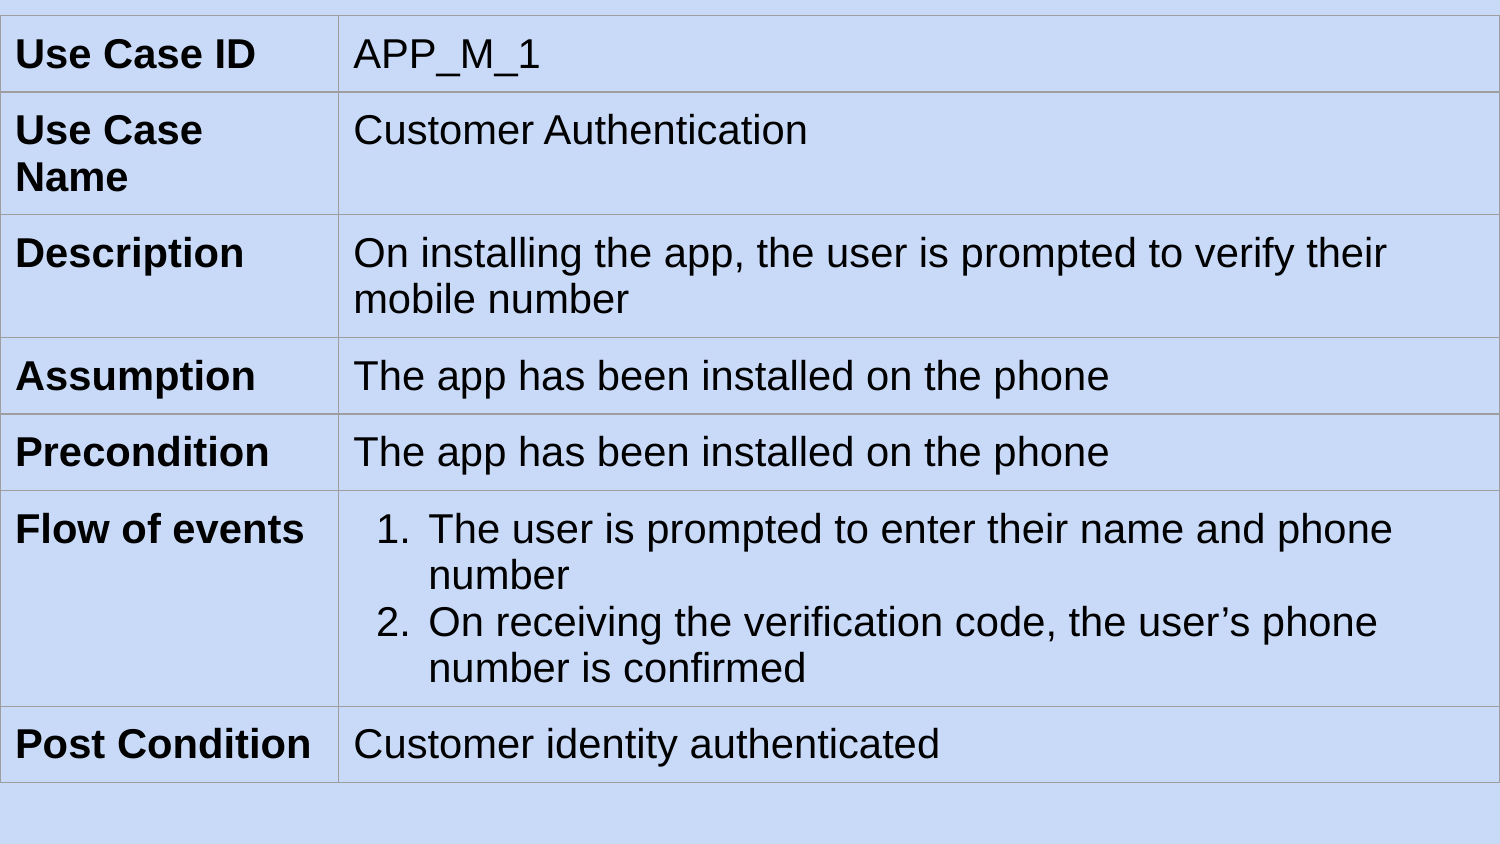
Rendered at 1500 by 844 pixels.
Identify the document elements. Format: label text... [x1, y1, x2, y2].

table_cell Post Condition [1, 707, 338, 782]
table_cell The user is prompted to enter their name and phone number On receiving the verification code, the user’s phone number is confirmed [339, 491, 1499, 706]
table_header APP_M_1 [339, 16, 1499, 91]
table_cell Assumption [1, 338, 338, 413]
table_cell Precondition [1, 415, 338, 490]
table_cell Customer identity authenticated [339, 707, 1499, 782]
table_cell Use Case Name [1, 93, 338, 214]
table_cell Flow of events [1, 491, 338, 706]
table_header Use Case ID [1, 16, 338, 91]
table_cell The app has been installed on the phone [339, 338, 1499, 413]
table_cell Customer Authentication [339, 93, 1499, 214]
table_cell On installing the app, the user is prompted to verify their mobile number [339, 215, 1499, 337]
table_cell Description [1, 215, 338, 337]
table_cell The app has been installed on the phone [339, 415, 1499, 490]
